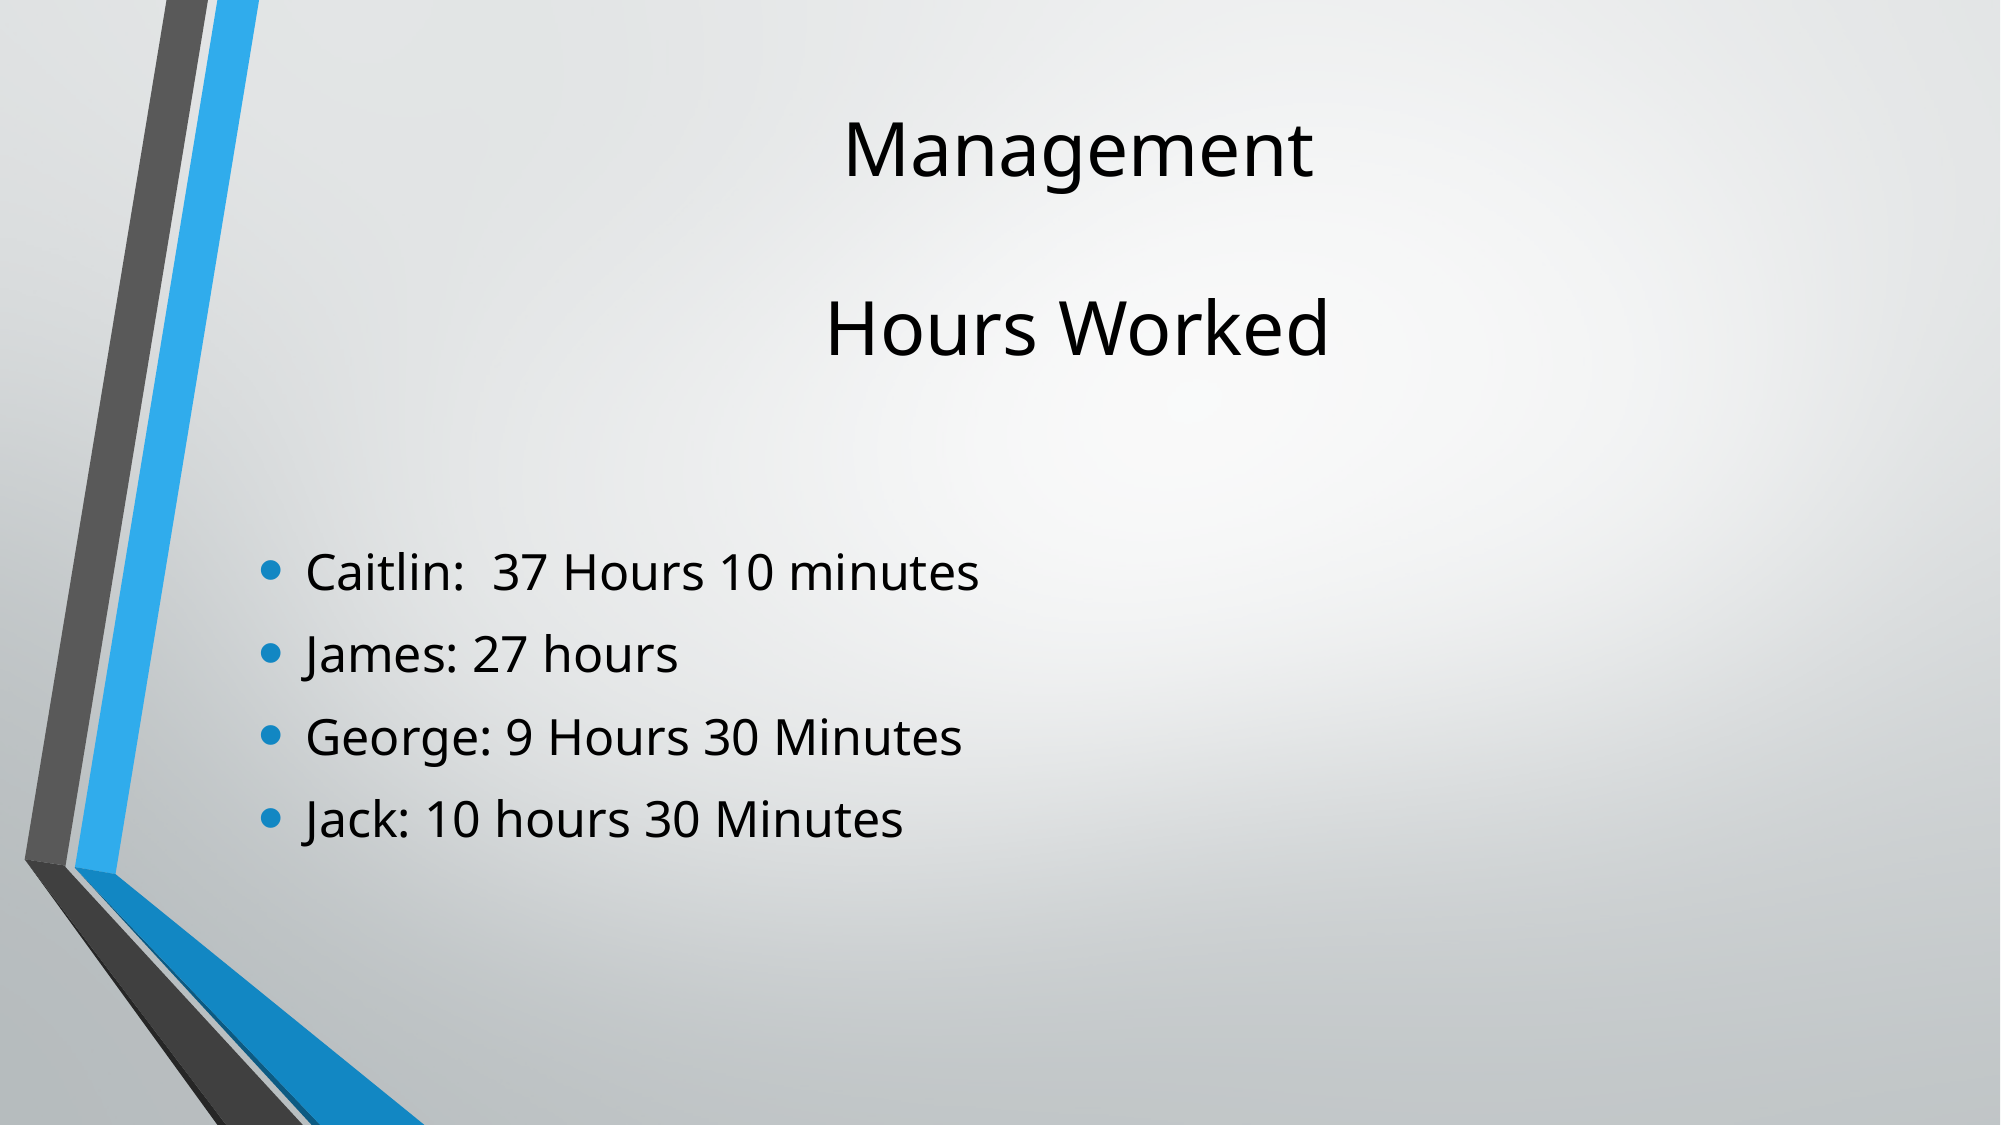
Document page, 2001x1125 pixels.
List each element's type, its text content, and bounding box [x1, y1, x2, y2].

title Management Hours Worked [256, 92, 1901, 380]
list Caitlin: 37 Hours 10 minutes James: 27 hours George: 9 Hours 30 Minutes Jack: 10 hours 30 Minutes [243, 437, 1887, 950]
